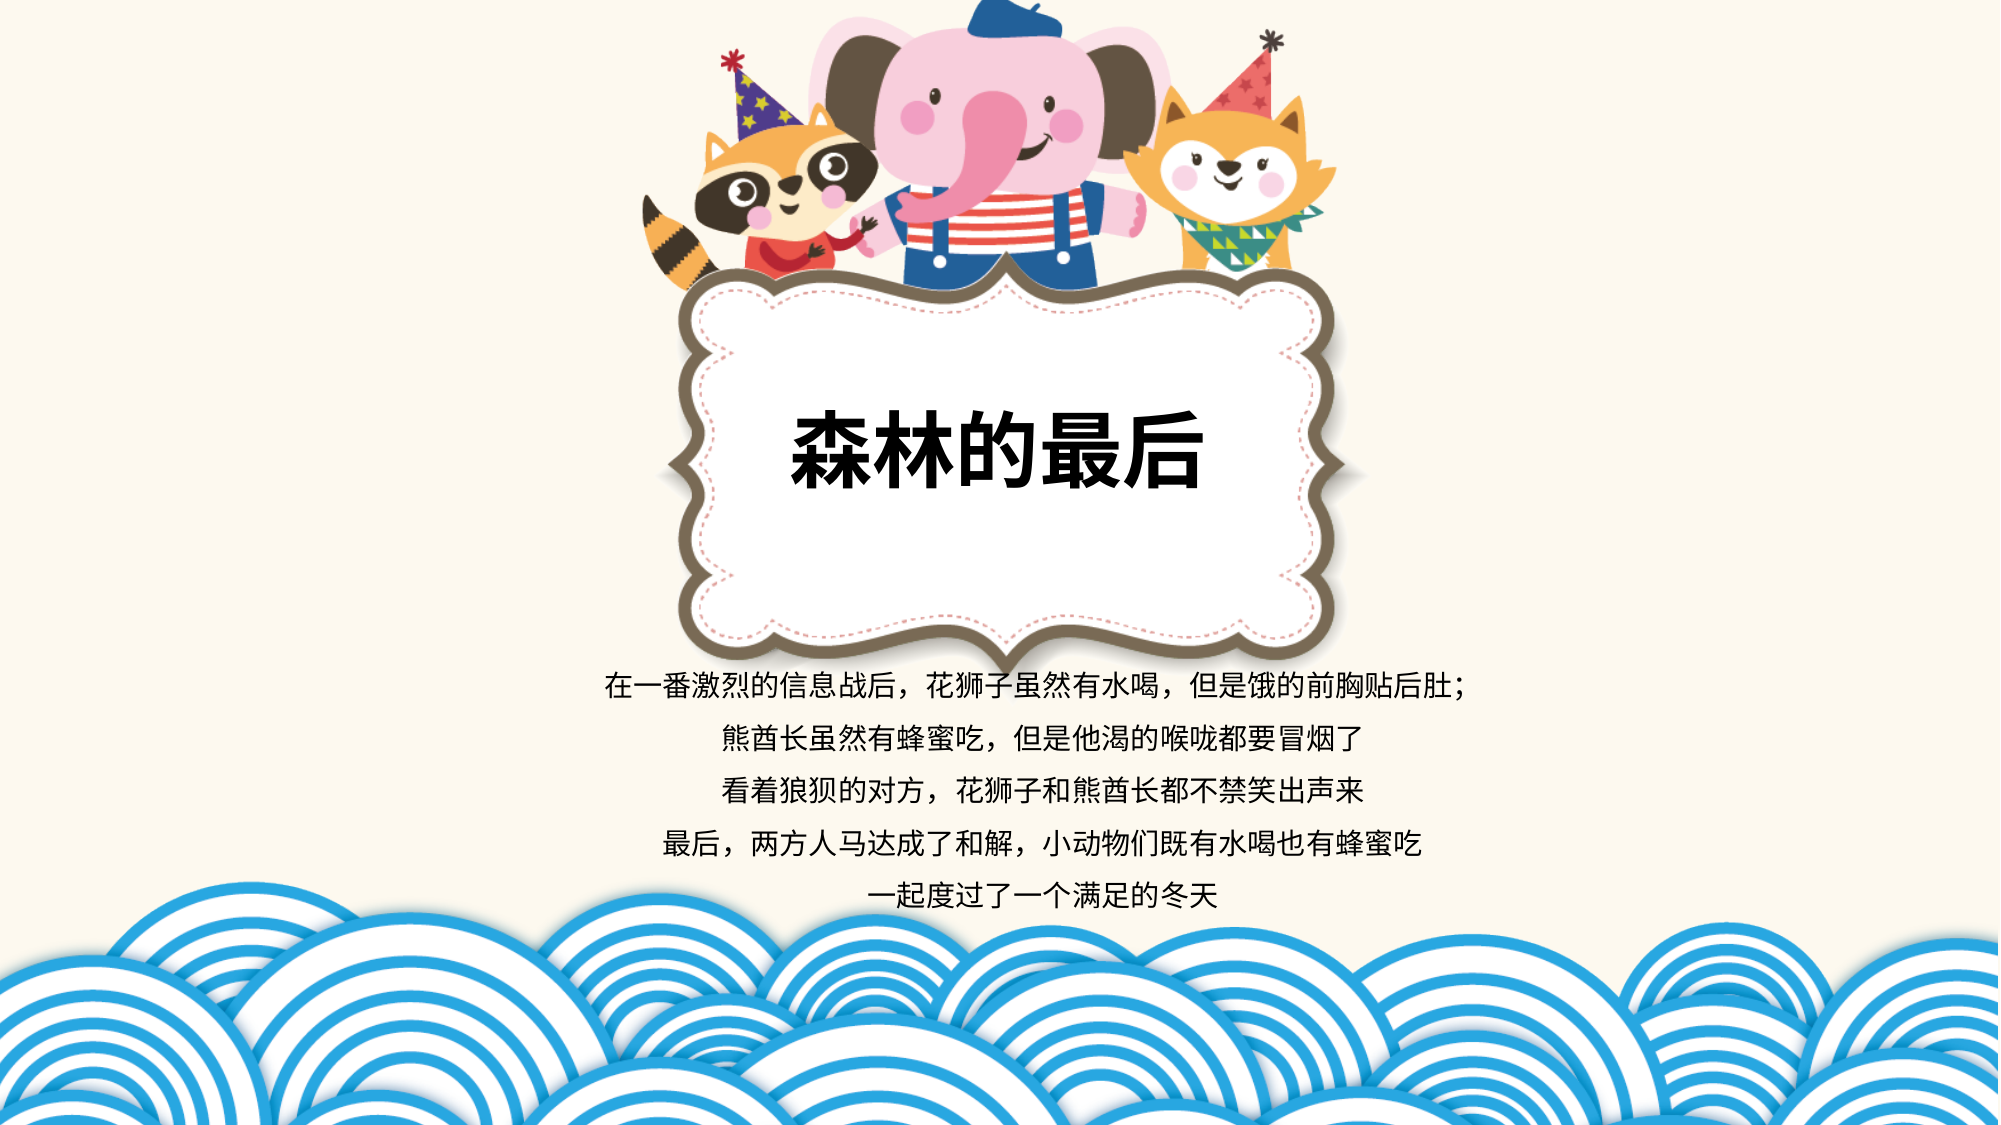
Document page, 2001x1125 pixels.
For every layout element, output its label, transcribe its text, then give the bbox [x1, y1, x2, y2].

text_box 在一番激烈的信息战后，花狮子虽然有水喝，但是饿的前胸贴后肚； 熊酋长虽然有蜂蜜吃，但是他渴的喉咙都要冒烟了 看着狼狈的对方，花狮子和熊酋长都不禁笑出声来 最后，两方人马达成了和解，小动物们既有水喝也有蜂蜜吃 一起度过了一个满足的冬天 [235, 642, 1851, 854]
picture [620, 0, 1375, 728]
picture [0, 854, 1998, 1125]
